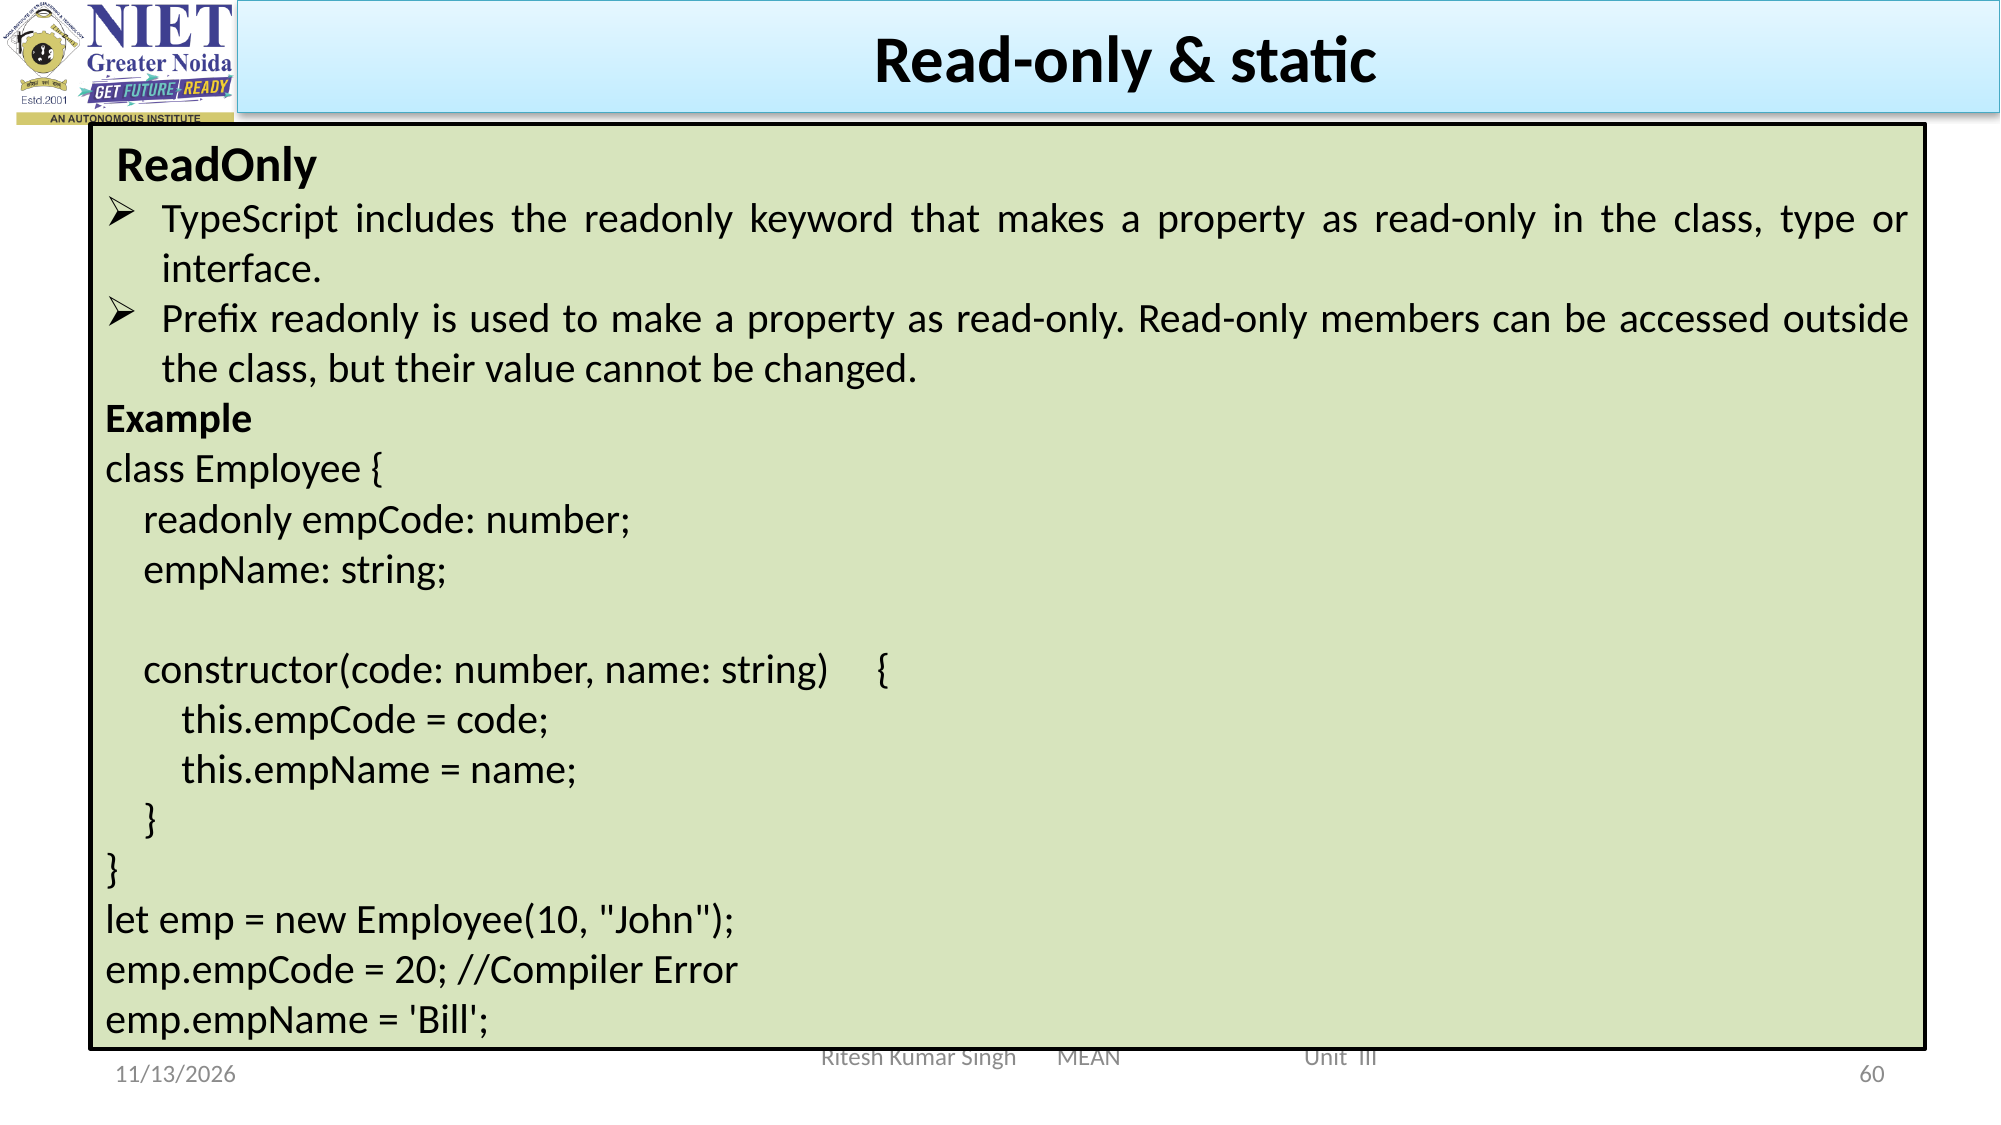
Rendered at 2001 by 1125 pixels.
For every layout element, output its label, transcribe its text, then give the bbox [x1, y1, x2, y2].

slide_number 60 [1433, 1049, 1900, 1103]
text_box Read-only & static [237, 0, 2000, 113]
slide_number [99, 1049, 567, 1103]
text_box ReadOnly TypeScript includes the readonly keyword that makes a property as read-only in the class, type or interface. Prefix readonly is used to make a property as read-only. Read-only members can be accessed outside the class, but their value cannot be changed. Example class Employee { readonly empCode: number; empName: string; constructor(code: number, name: string) { this.empCode = code; this.empName = name; } } let emp = new Employee(10, "John"); emp.empCode = 20; //Compiler Error emp.empName = 'Bill'; [90, 123, 1925, 1049]
picture [3, 2, 234, 125]
footer Ritesh Kumar Singh MEAN Unit III [712, 1049, 1433, 1085]
